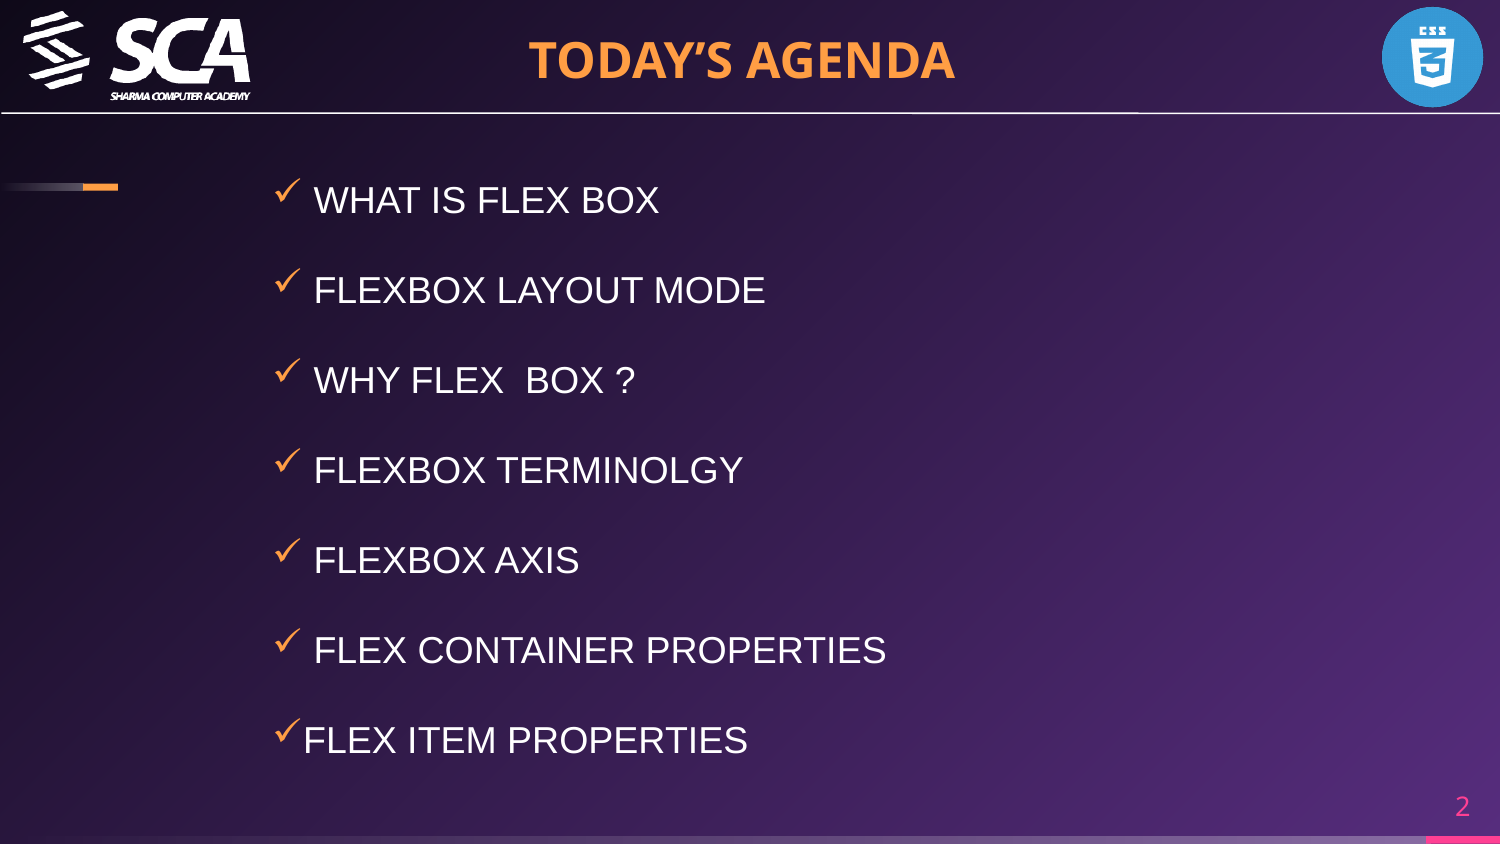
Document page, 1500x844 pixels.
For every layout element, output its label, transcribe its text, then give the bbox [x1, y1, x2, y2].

picture [1376, 1, 1489, 114]
title TODAY’S AGENDA [528, 24, 1057, 90]
list WHAT IS FLEX BOX FLEXBOX LAYOUT MODE WHY FLEX BOX ? FLEXBOX TERMINOLGY FLEXBOX AXIS FLEX CONTAINER PROPERTIES FLEX ITEM PROPERTIES [272, 175, 1403, 783]
picture [1, 11, 273, 105]
slide_number 2 [1426, 779, 1500, 837]
